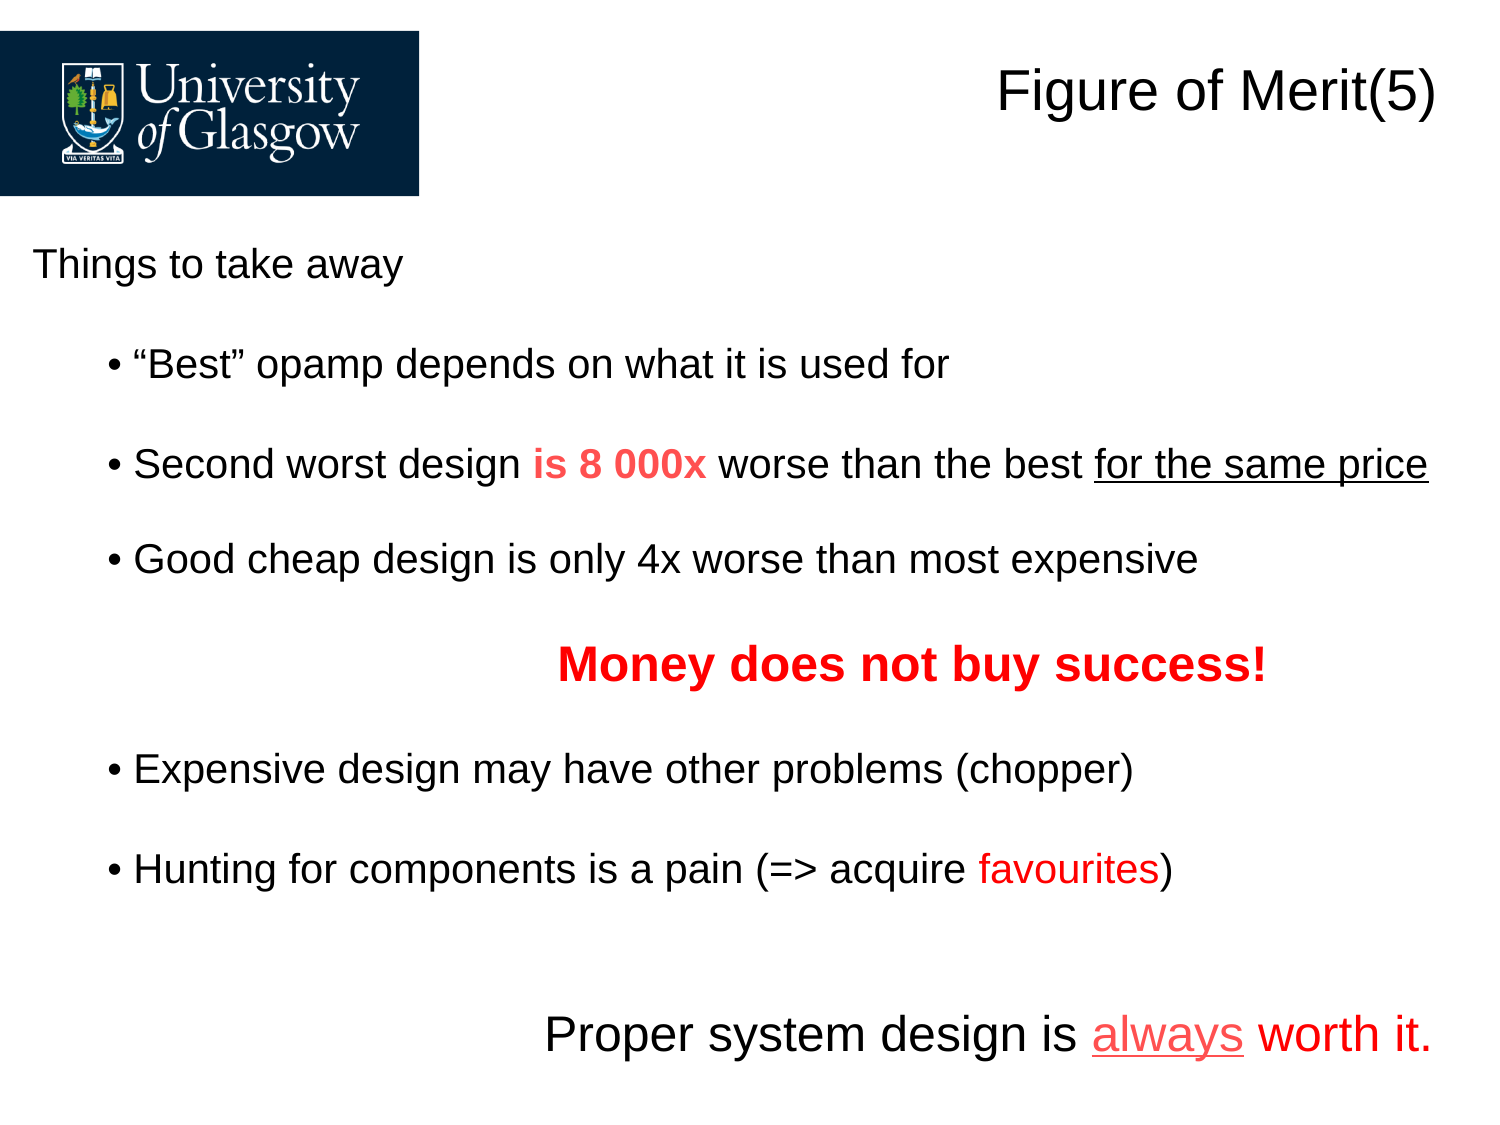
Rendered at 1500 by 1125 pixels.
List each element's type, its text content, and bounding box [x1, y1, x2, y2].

title Figure of Merit(5) [655, 42, 1454, 141]
text_box Things to take away • “Best” opamp depends on what it is used for • Second worst design is 8 000x worse than the best for the same price • Good cheap design is only 4x worse than most expensive Money does not buy success! • Expensive design may have other problems (chopper) • Hunting for components is a pain (=> acquire favourites) [17, 229, 1500, 900]
text_box Proper system design is always worth it. [529, 994, 1449, 1070]
picture [62, 61, 361, 164]
